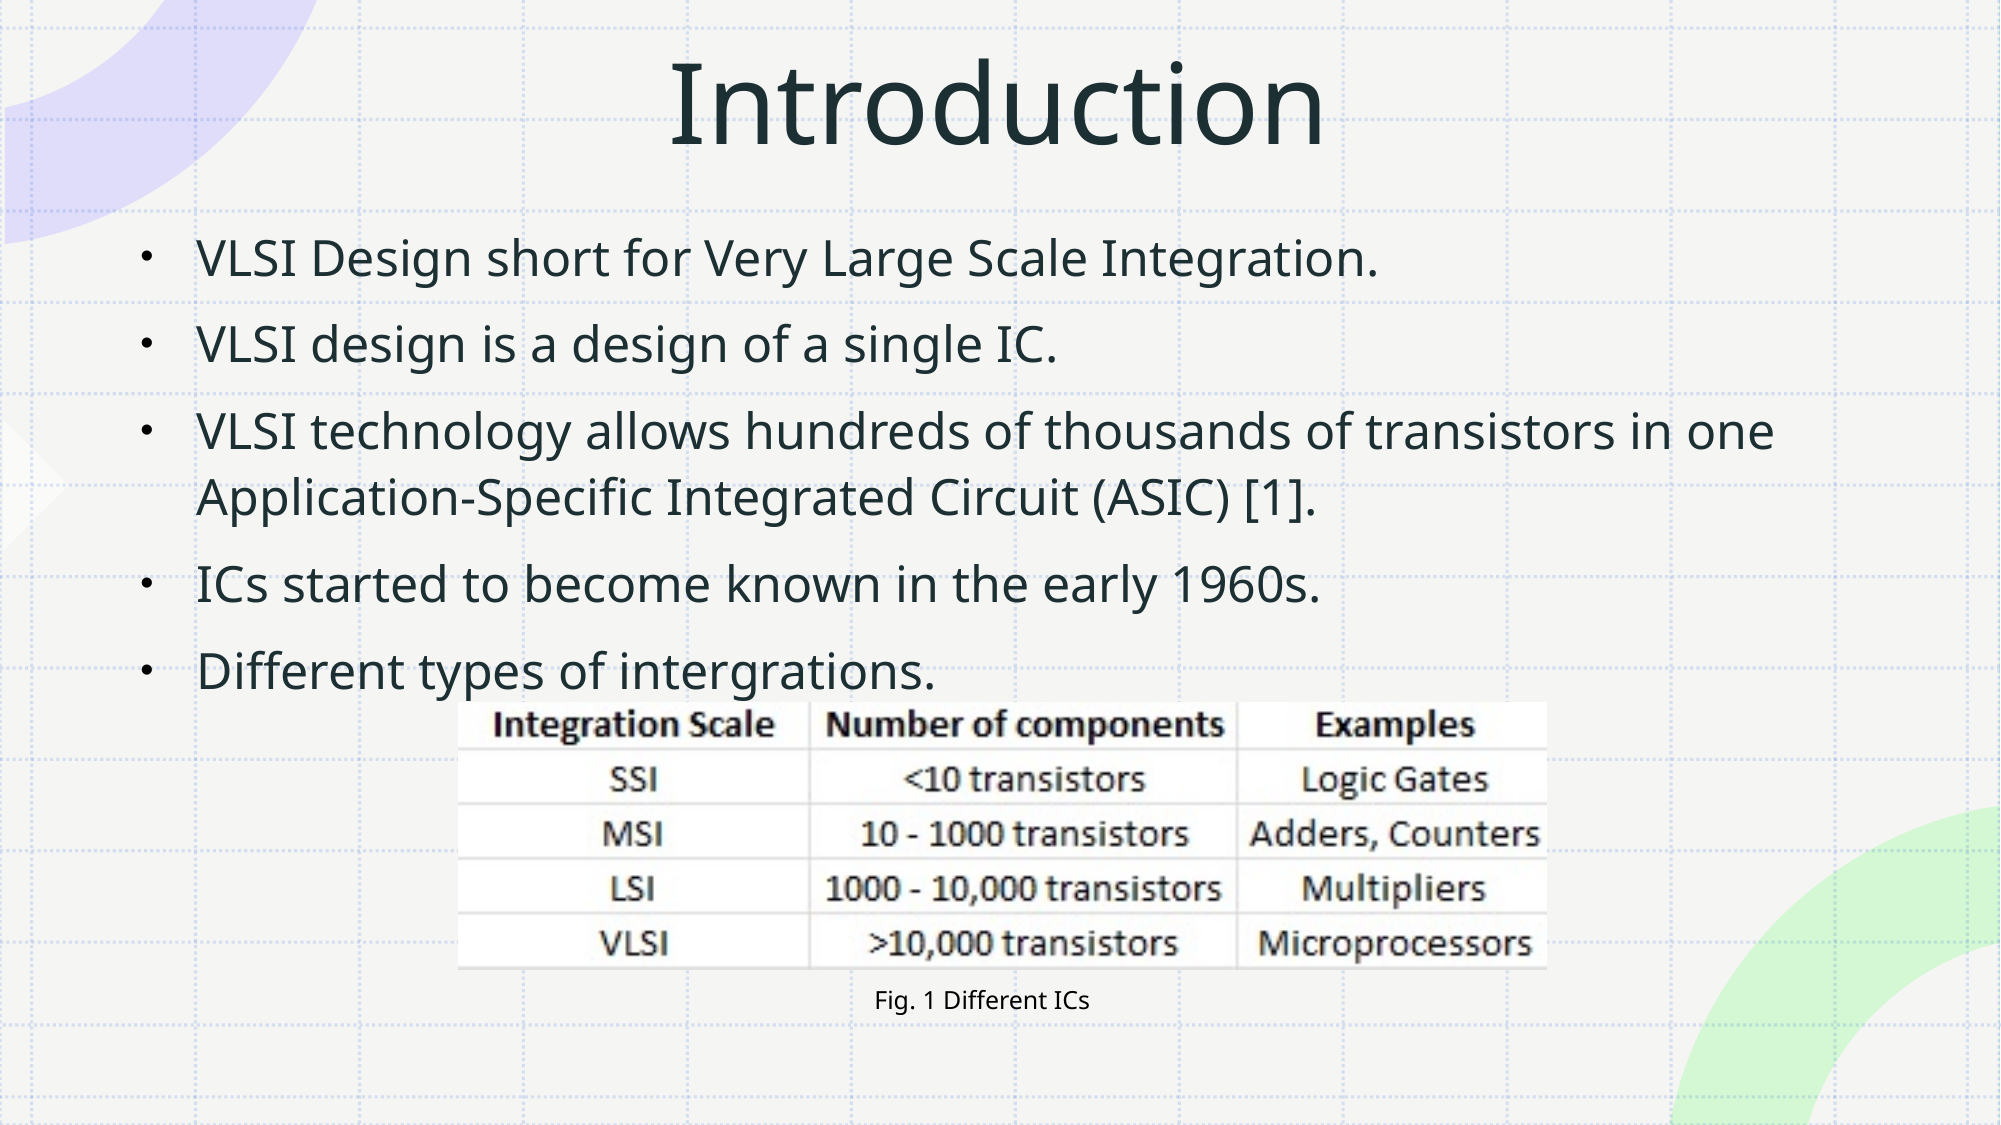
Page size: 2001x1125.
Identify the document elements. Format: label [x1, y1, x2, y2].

text_box [0, 0, 2000, 1125]
picture [458, 702, 1547, 970]
